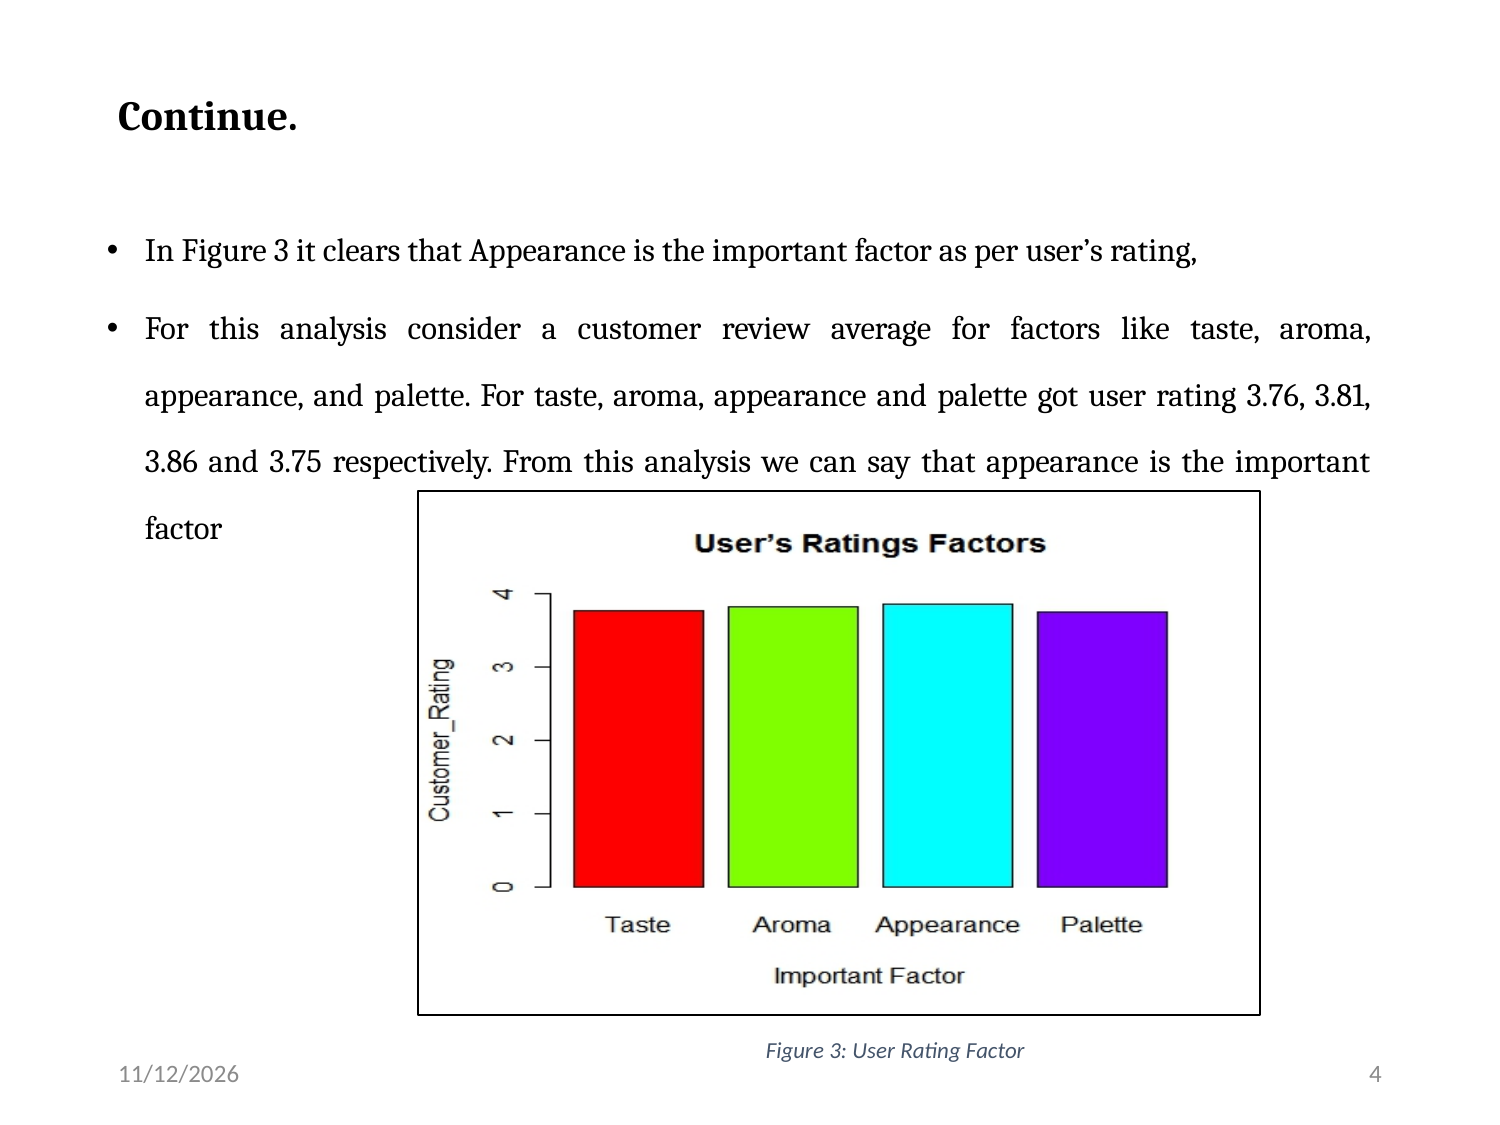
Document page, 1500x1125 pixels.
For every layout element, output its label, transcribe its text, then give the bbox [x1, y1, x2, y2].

picture [419, 492, 1259, 1015]
title Continue. [103, 59, 1397, 174]
list In Figure 3 it clears that Appearance is the important factor as per user’s rating, For this analysis consider a customer review average for factors like taste, aroma, appearance, and palette. For taste, aroma, appearance and palette got user rating 3.76, 3.81, 3.86 and 3.75 respectively. From this analysis we can say that appearance is the important factor [91, 194, 1386, 554]
text_box Figure 3: User Rating Factor [750, 1015, 1040, 1071]
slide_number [103, 1042, 441, 1103]
slide_number 4 [1059, 1042, 1397, 1103]
